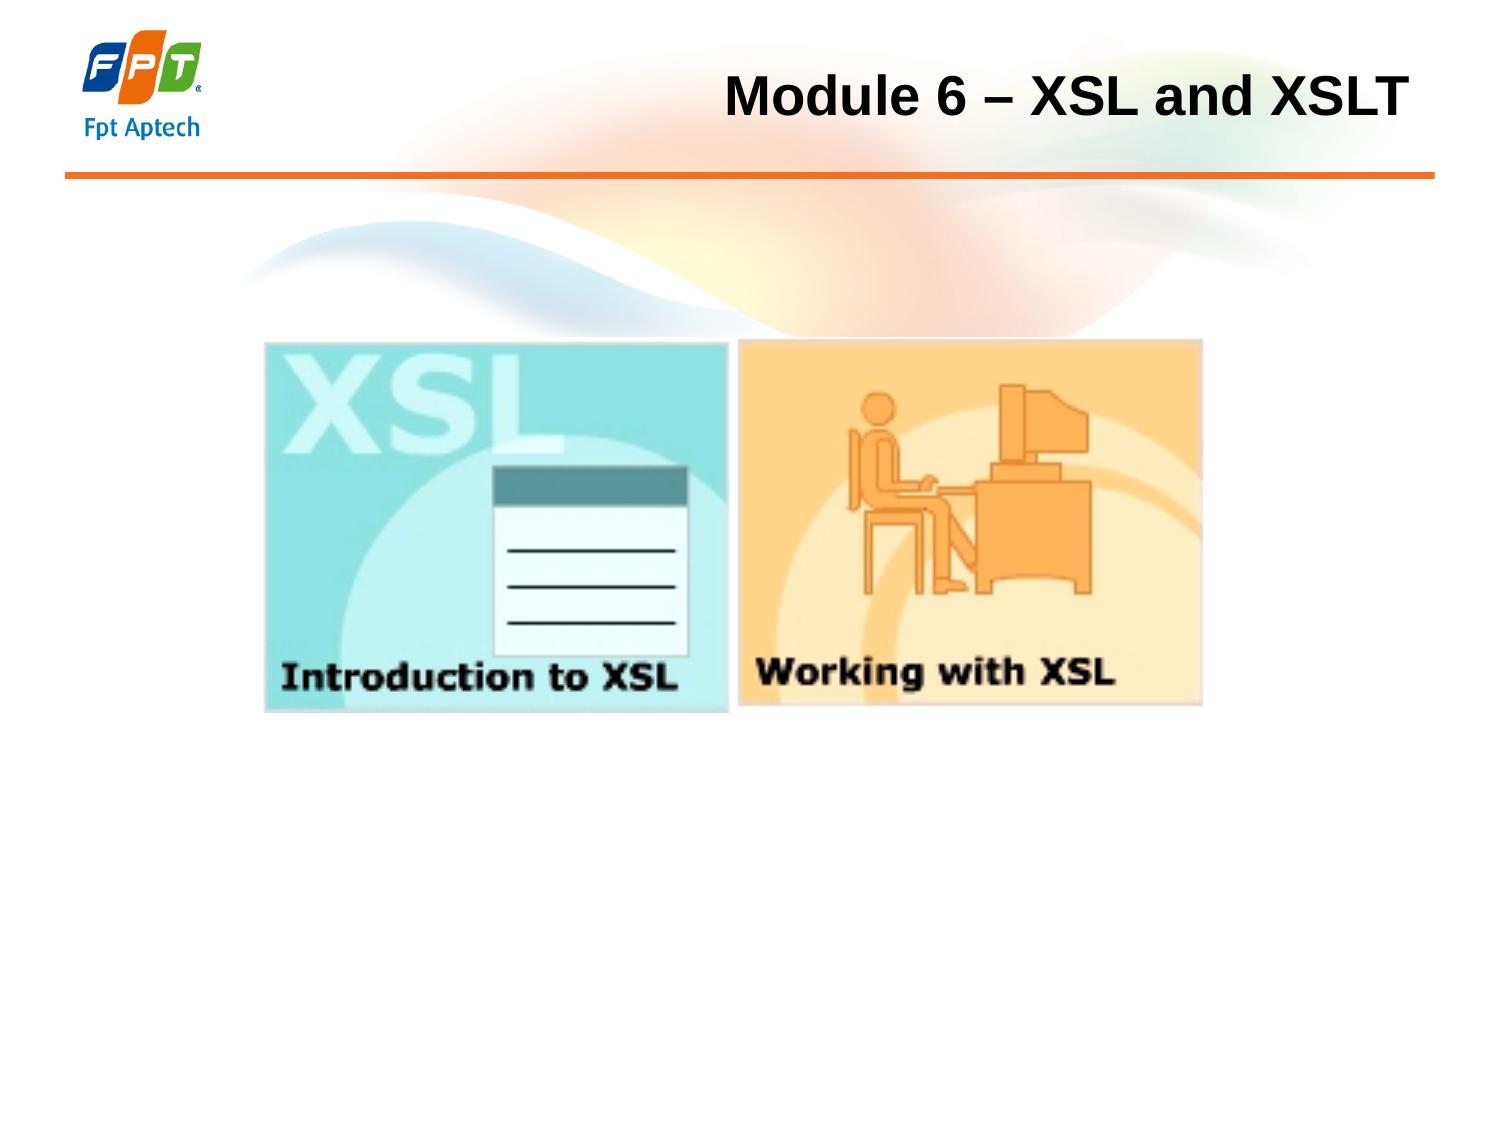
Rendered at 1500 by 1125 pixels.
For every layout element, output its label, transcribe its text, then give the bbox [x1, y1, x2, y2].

title Module 6 – XSL and XSLT [437, 24, 1425, 161]
picture [75, 23, 207, 145]
picture [65, 0, 1435, 713]
